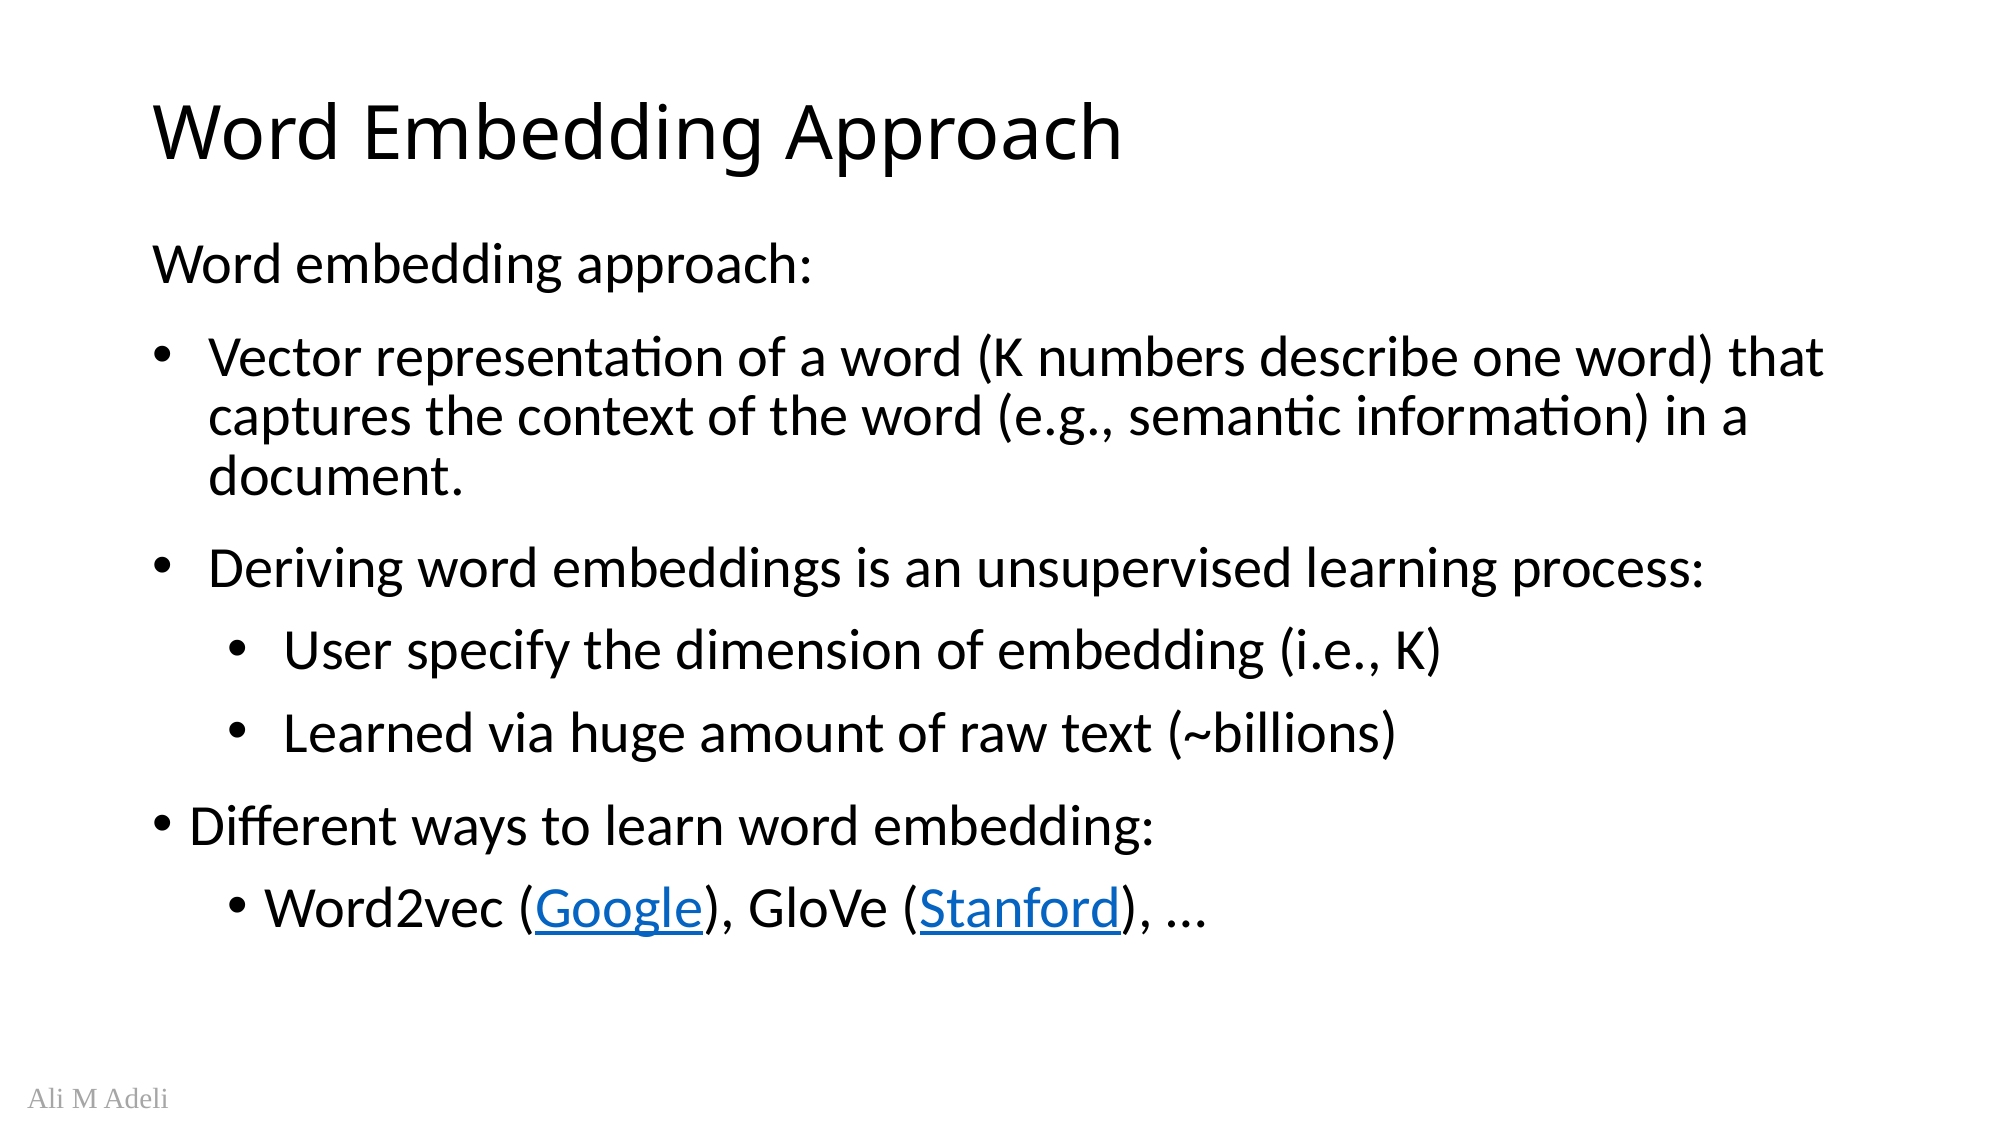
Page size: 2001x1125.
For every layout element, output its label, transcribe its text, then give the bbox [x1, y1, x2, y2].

list Word embedding approach: Vector representation of a word (K numbers describe one word) that captures the context of the word (e.g., semantic information) in a document. Deriving word embeddings is an unsupervised learning process: User specify the dimension of embedding (i.e., K) Learned via huge amount of raw text (~billions) Different ways to learn word embedding: Word2vec (Google), GloVe (Stanford), … [137, 228, 1863, 1020]
title Word Embedding Approach [137, 59, 1863, 210]
